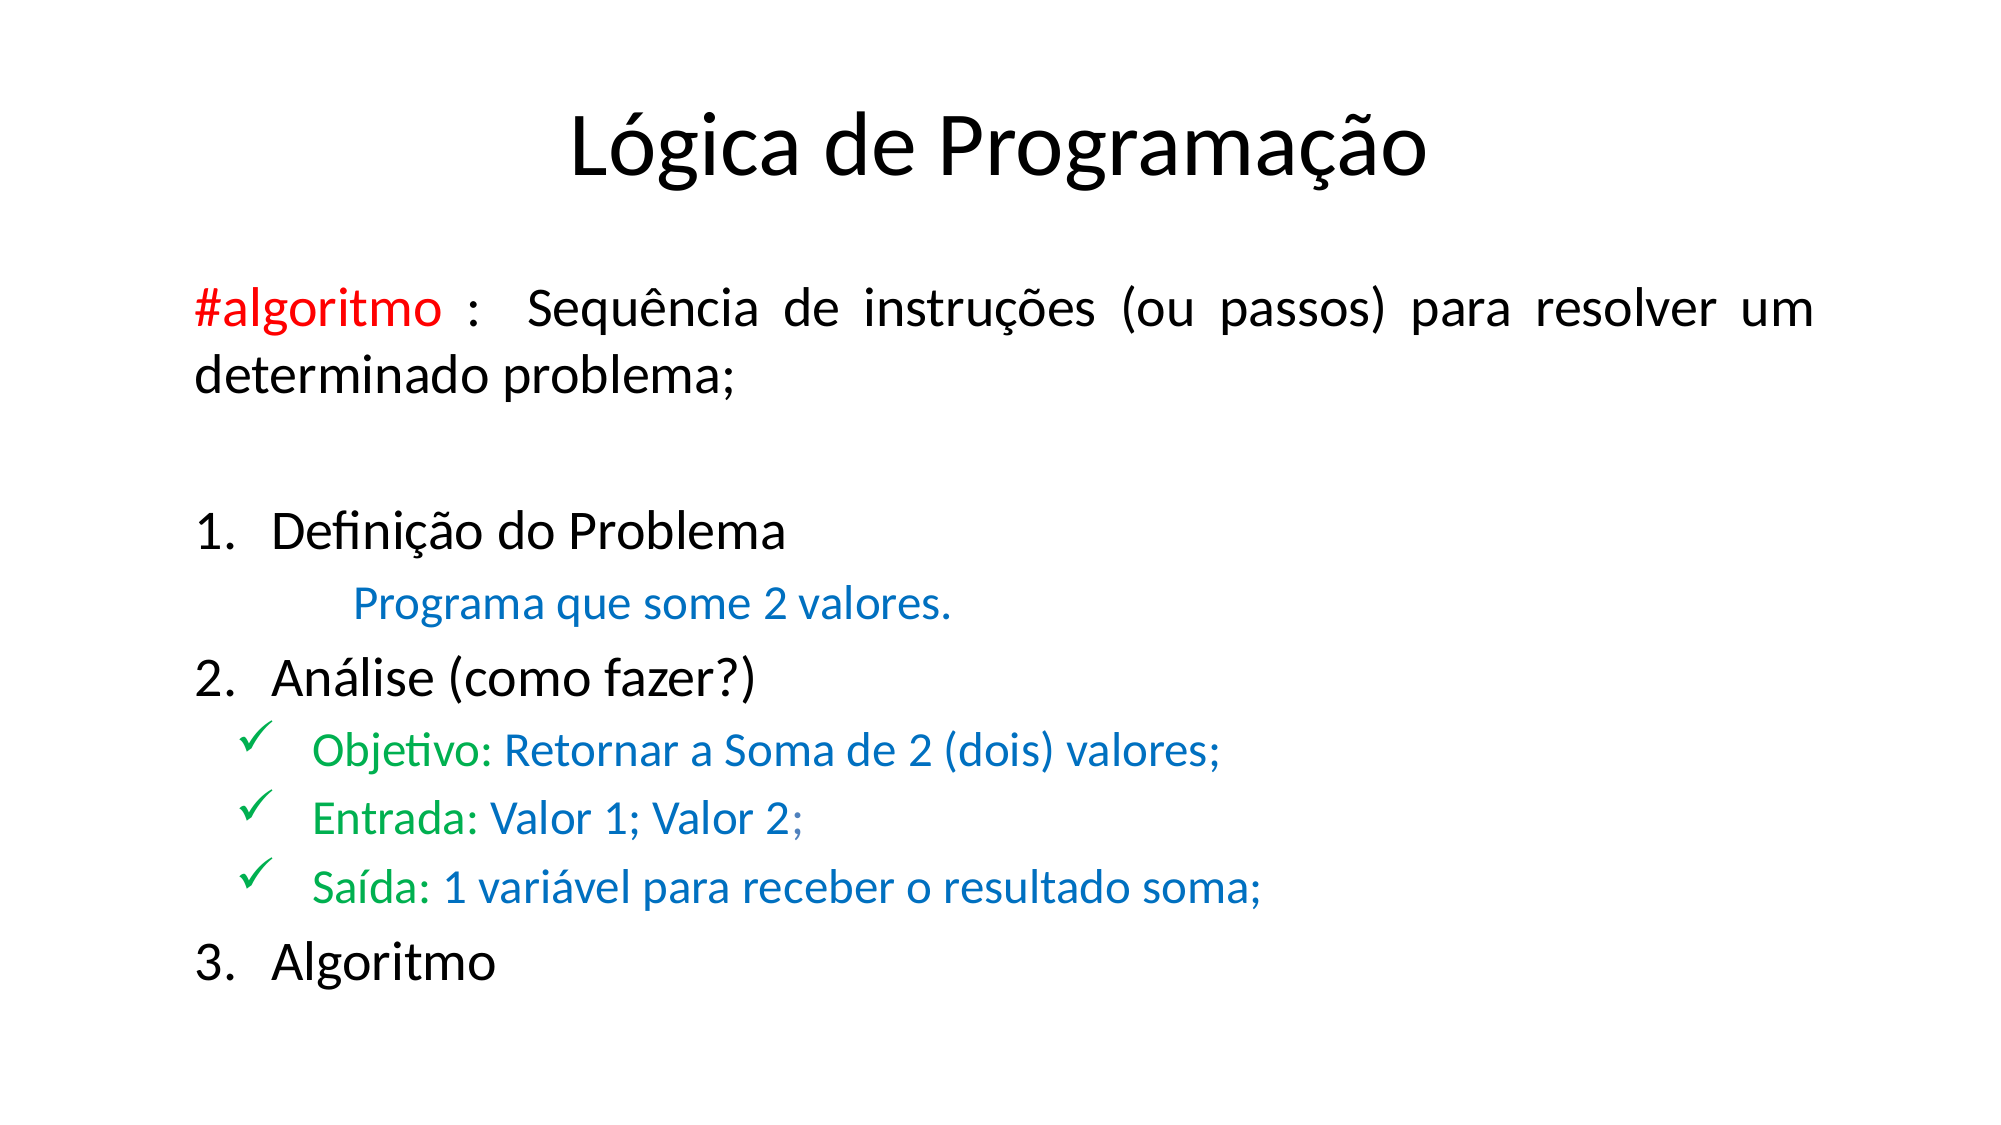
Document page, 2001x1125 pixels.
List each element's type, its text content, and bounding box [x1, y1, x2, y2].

title Lógica de Programação [99, 45, 1900, 233]
list #algoritmo : Sequência de instruções (ou passos) para resolver um determinado problema; Definição do Problema Programa que some 2 valores. Análise (como fazer?) Objetivo: Retornar a Soma de 2 (dois) valores; Entrada: Valor 1; Valor 2; Saída: 1 variável para receber o resultado soma; Algoritmo [179, 262, 1833, 1005]
